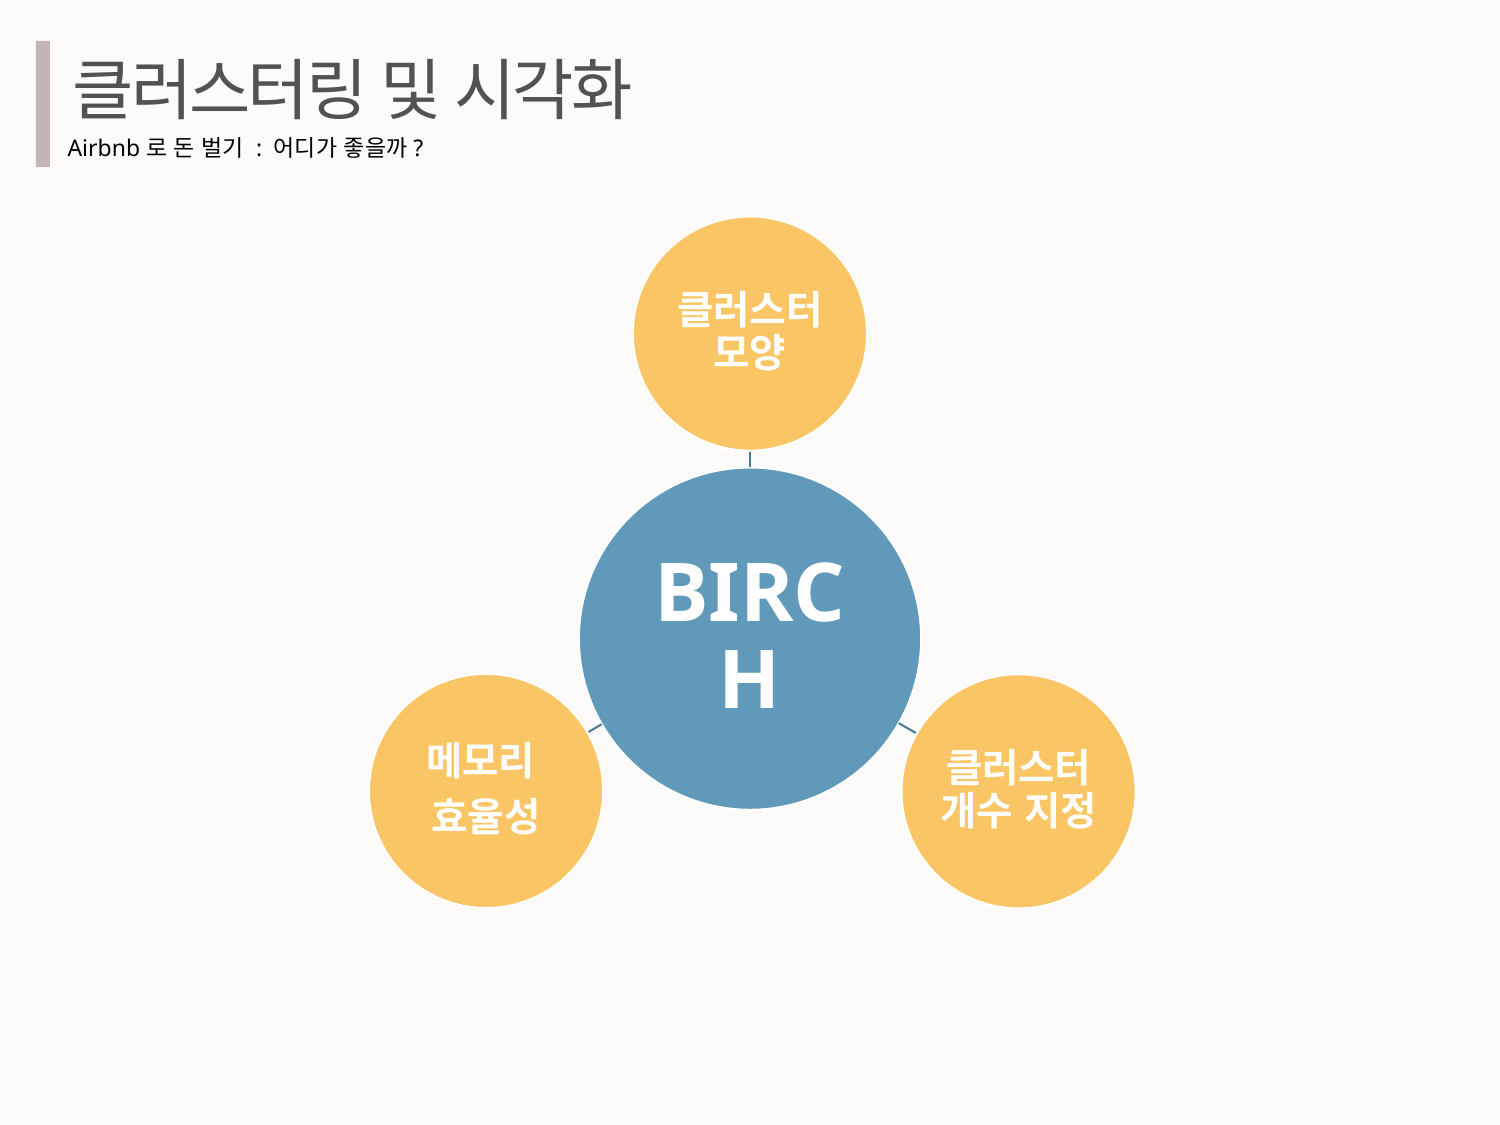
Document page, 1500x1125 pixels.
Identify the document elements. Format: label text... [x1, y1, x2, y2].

text_box 클러스터링 및 시각화 [58, 40, 648, 136]
text_box [35, 40, 51, 168]
text_box Airbnb로 돈 벌기 : 어디가 좋을까? [52, 125, 438, 168]
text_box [229, 216, 1271, 909]
